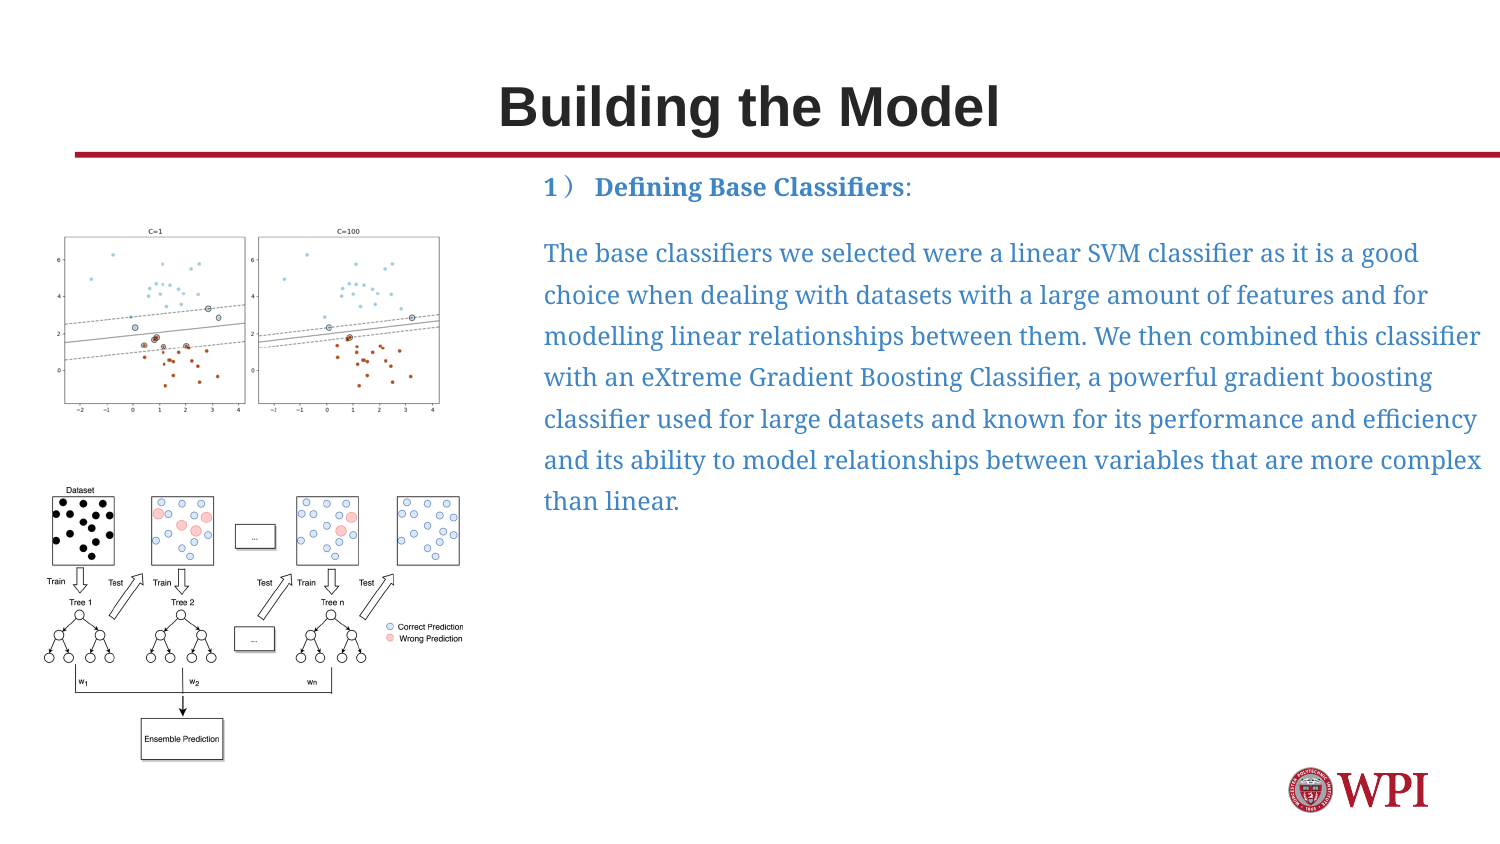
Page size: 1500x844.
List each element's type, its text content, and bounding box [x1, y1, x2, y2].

text_box 1）Defining Base Classifiers: The base classifiers we selected were a linear SVM classifier as it is a good choice when dealing with datasets with a large amount of features and for modelling linear relationships between them. We then combined this classifier with an eXtreme Gradient Boosting Classifier, a powerful gradient boosting classifier used for large datasets and known for its performance and efficiency and its ability to model relationships between variables that are more complex than linear. [497, 145, 1500, 836]
picture [51, 183, 444, 458]
title Building the Model [75, 44, 1425, 144]
picture [44, 487, 463, 763]
